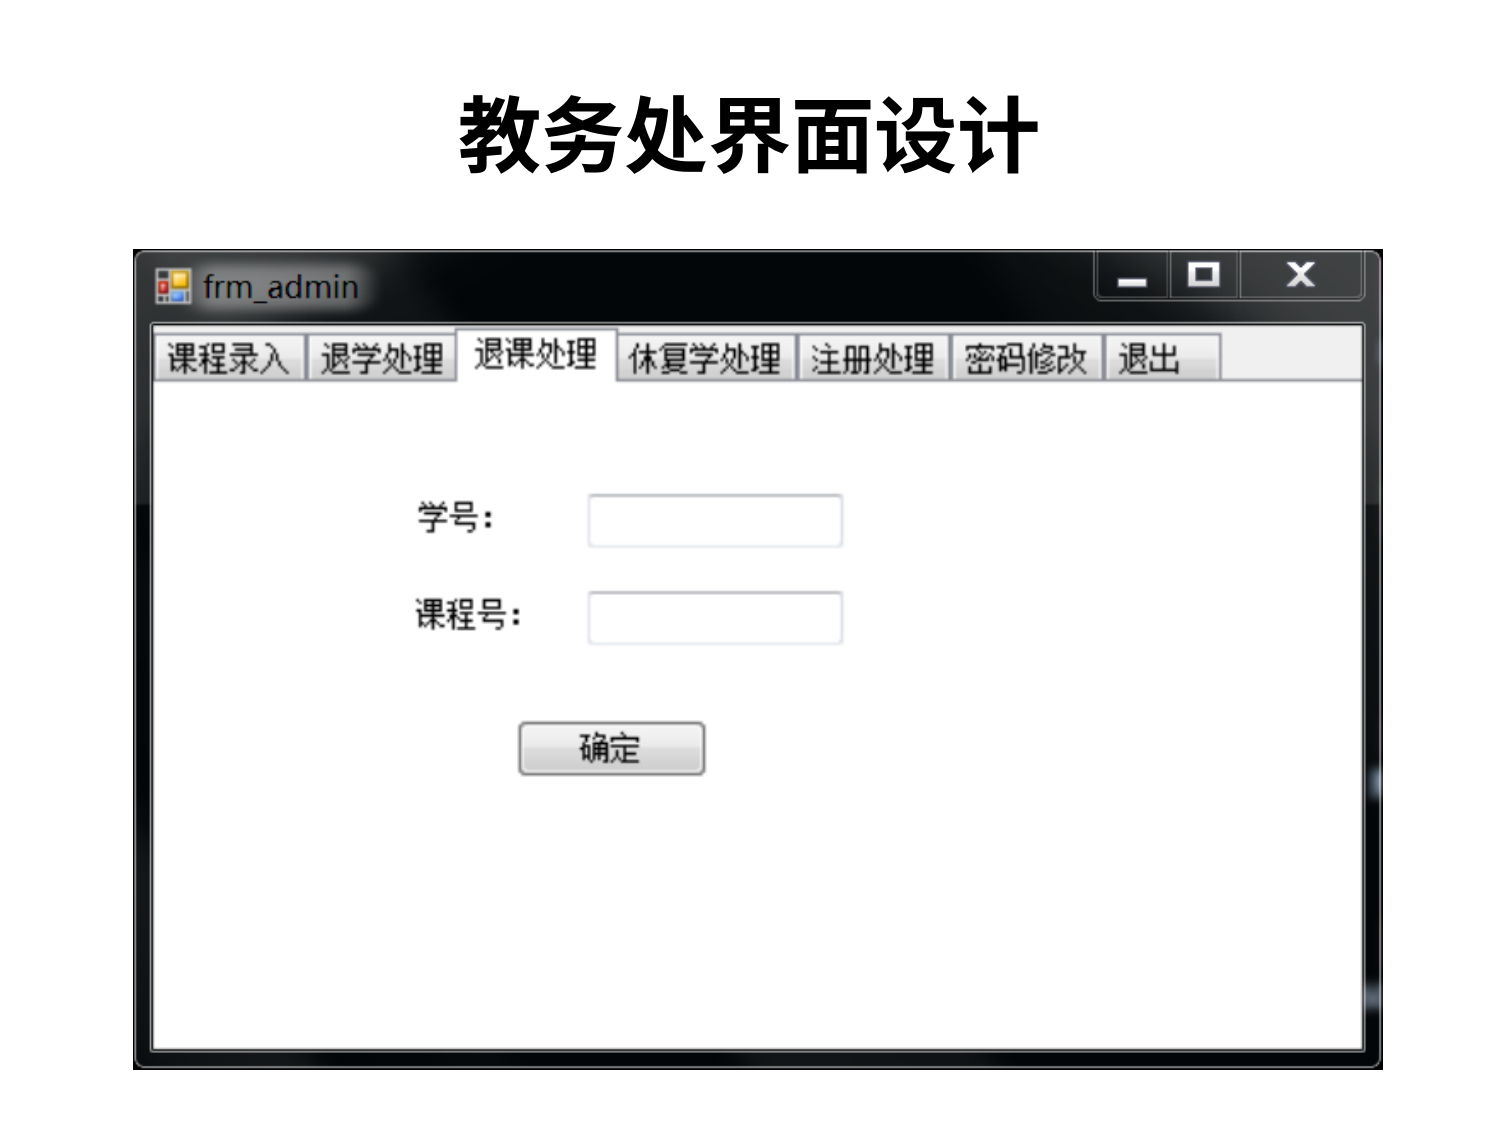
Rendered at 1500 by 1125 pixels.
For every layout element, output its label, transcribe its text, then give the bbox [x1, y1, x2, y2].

title 教务处界面设计 [0, 75, 1500, 192]
picture [133, 249, 1383, 1070]
